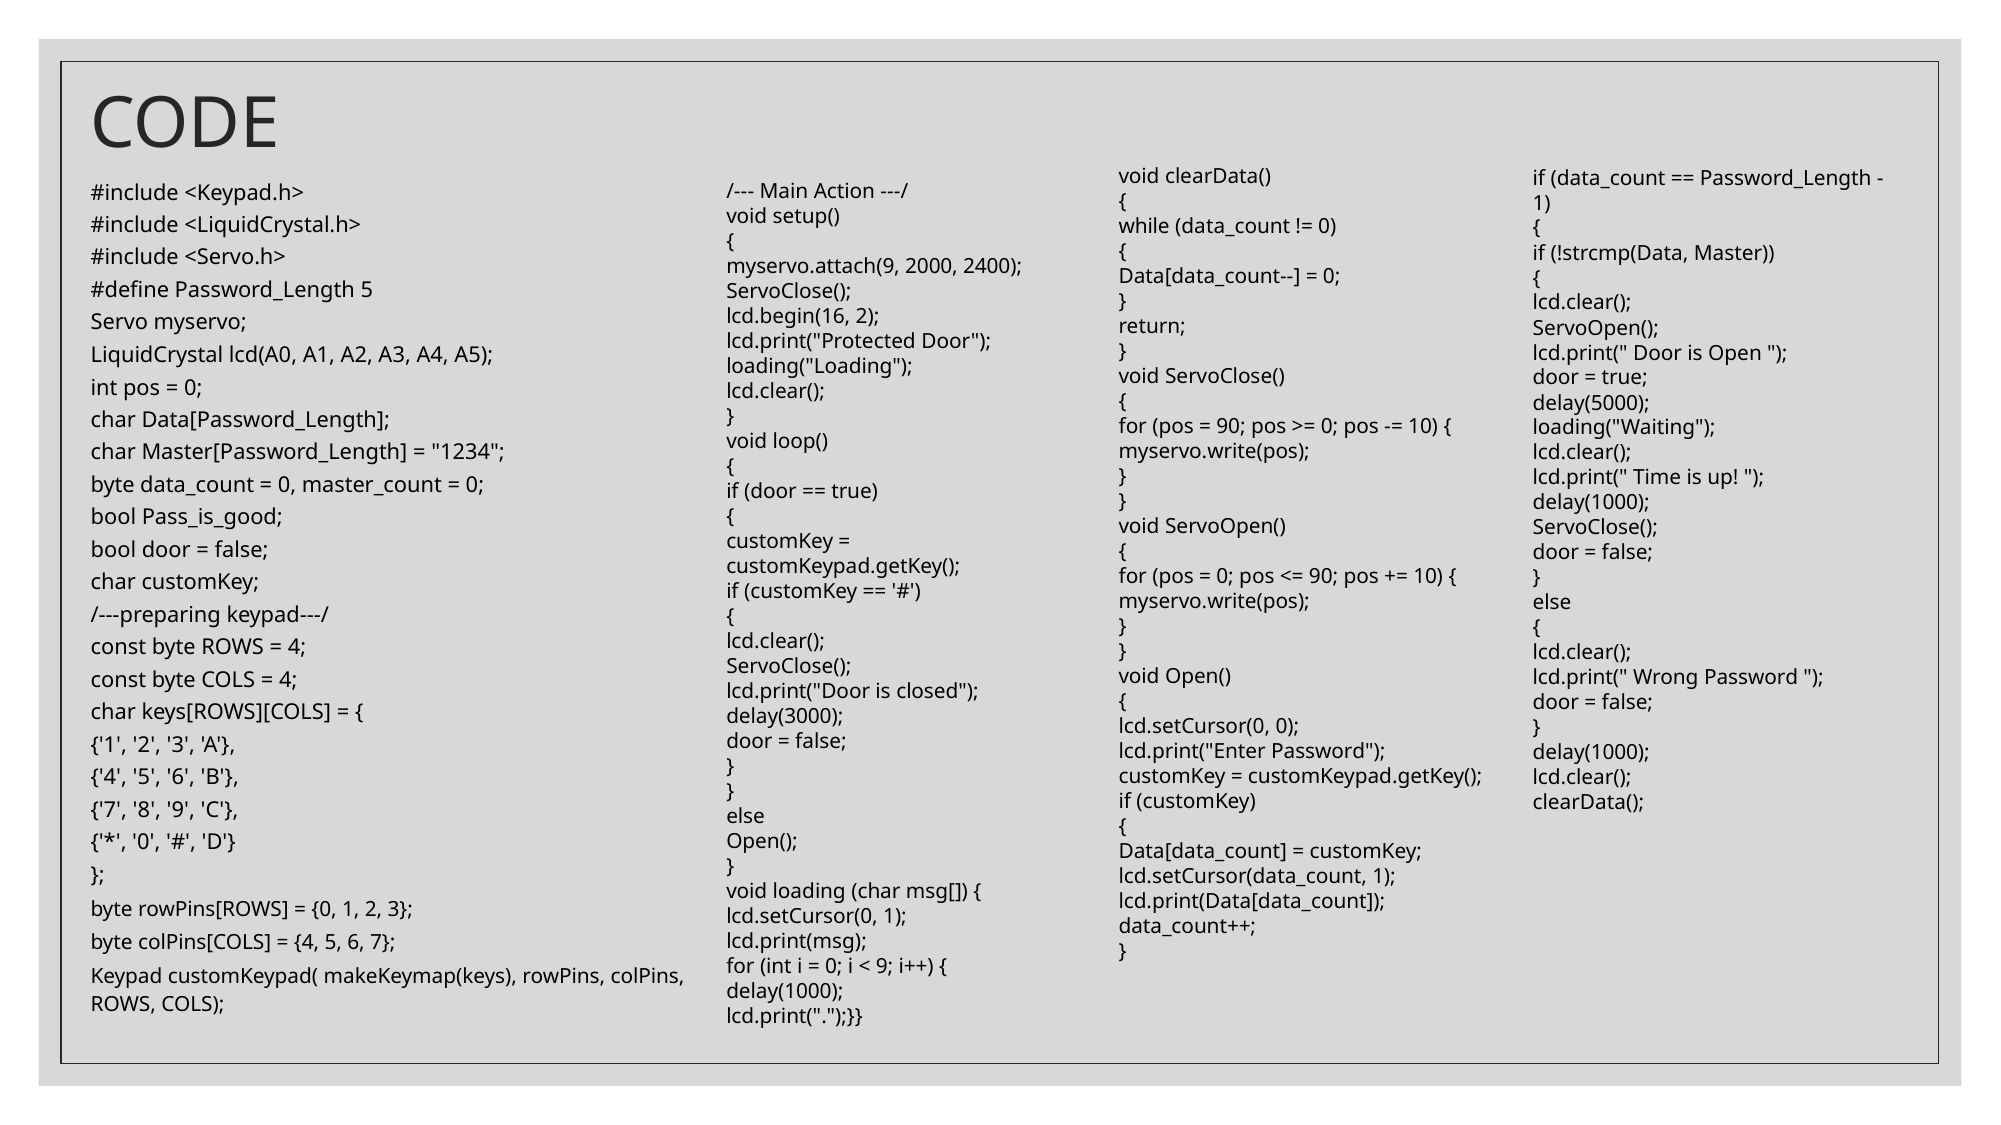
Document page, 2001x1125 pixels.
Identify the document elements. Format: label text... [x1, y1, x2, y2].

text_box if (data_count == Password_Length - 1) { if (!strcmp(Data, Master)) { lcd.clear(); ServoOpen(); lcd.print(" Door is Open "); door = true; delay(5000); loading("Waiting"); lcd.clear(); lcd.print(" Time is up! "); delay(1000); ServoClose(); door = false; } else { lcd.clear(); lcd.print(" Wrong Password "); door = false; } delay(1000); lcd.clear(); clearData(); [1517, 156, 1915, 822]
text_box void clearData() { while (data_count != 0) { Data[data_count--] = 0; } return; } void ServoClose() { for (pos = 90; pos >= 0; pos -= 10) { myservo.write(pos); } } void ServoOpen() { for (pos = 0; pos <= 90; pos += 10) { myservo.write(pos); } } void Open() { lcd.setCursor(0, 0); lcd.print("Enter Password"); customKey = customKeypad.getKey(); if (customKey) { Data[data_count] = customKey; lcd.setCursor(data_count, 1); lcd.print(Data[data_count]); data_count++; } [1103, 130, 1500, 970]
text_box /--- Main Action ---/ void setup() { myservo.attach(9, 2000, 2400); ServoClose(); lcd.begin(16, 2); lcd.print("Protected Door"); loading("Loading"); lcd.clear(); } void loop() { if (door == true) { customKey = customKeypad.getKey(); if (customKey == '#') { lcd.clear(); ServoClose(); lcd.print("Door is closed"); delay(3000); door = false; } } else Open(); } void loading (char msg[]) { lcd.setCursor(0, 1); lcd.print(msg); for (int i = 0; i < 9; i++) { delay(1000); lcd.print(".");}} [711, 170, 1090, 1035]
title CODE [75, 78, 355, 170]
list #include <Keypad.h> #include <LiquidCrystal.h> #include <Servo.h> #define Password_Length 5 Servo myservo; LiquidCrystal lcd(A0, A1, A2, A3, A4, A5); int pos = 0; char Data[Password_Length]; char Master[Password_Length] = "1234"; byte data_count = 0, master_count = 0; bool Pass_is_good; bool door = false; char customKey; /---preparing keypad---/ const byte ROWS = 4; const byte COLS = 4; char keys[ROWS][COLS] = { {'1', '2', '3', 'A'}, {'4', '5', '6', 'B'}, {'7', '8', '9', 'C'}, {'*', '0', '#', 'D'} }; byte rowPins[ROWS] = {0, 1, 2, 3}; byte colPins[COLS] = {4, 5, 6, 7}; Keypad customKeypad( makeKeymap(keys), rowPins, colPins, ROWS, COLS); [75, 170, 712, 1047]
